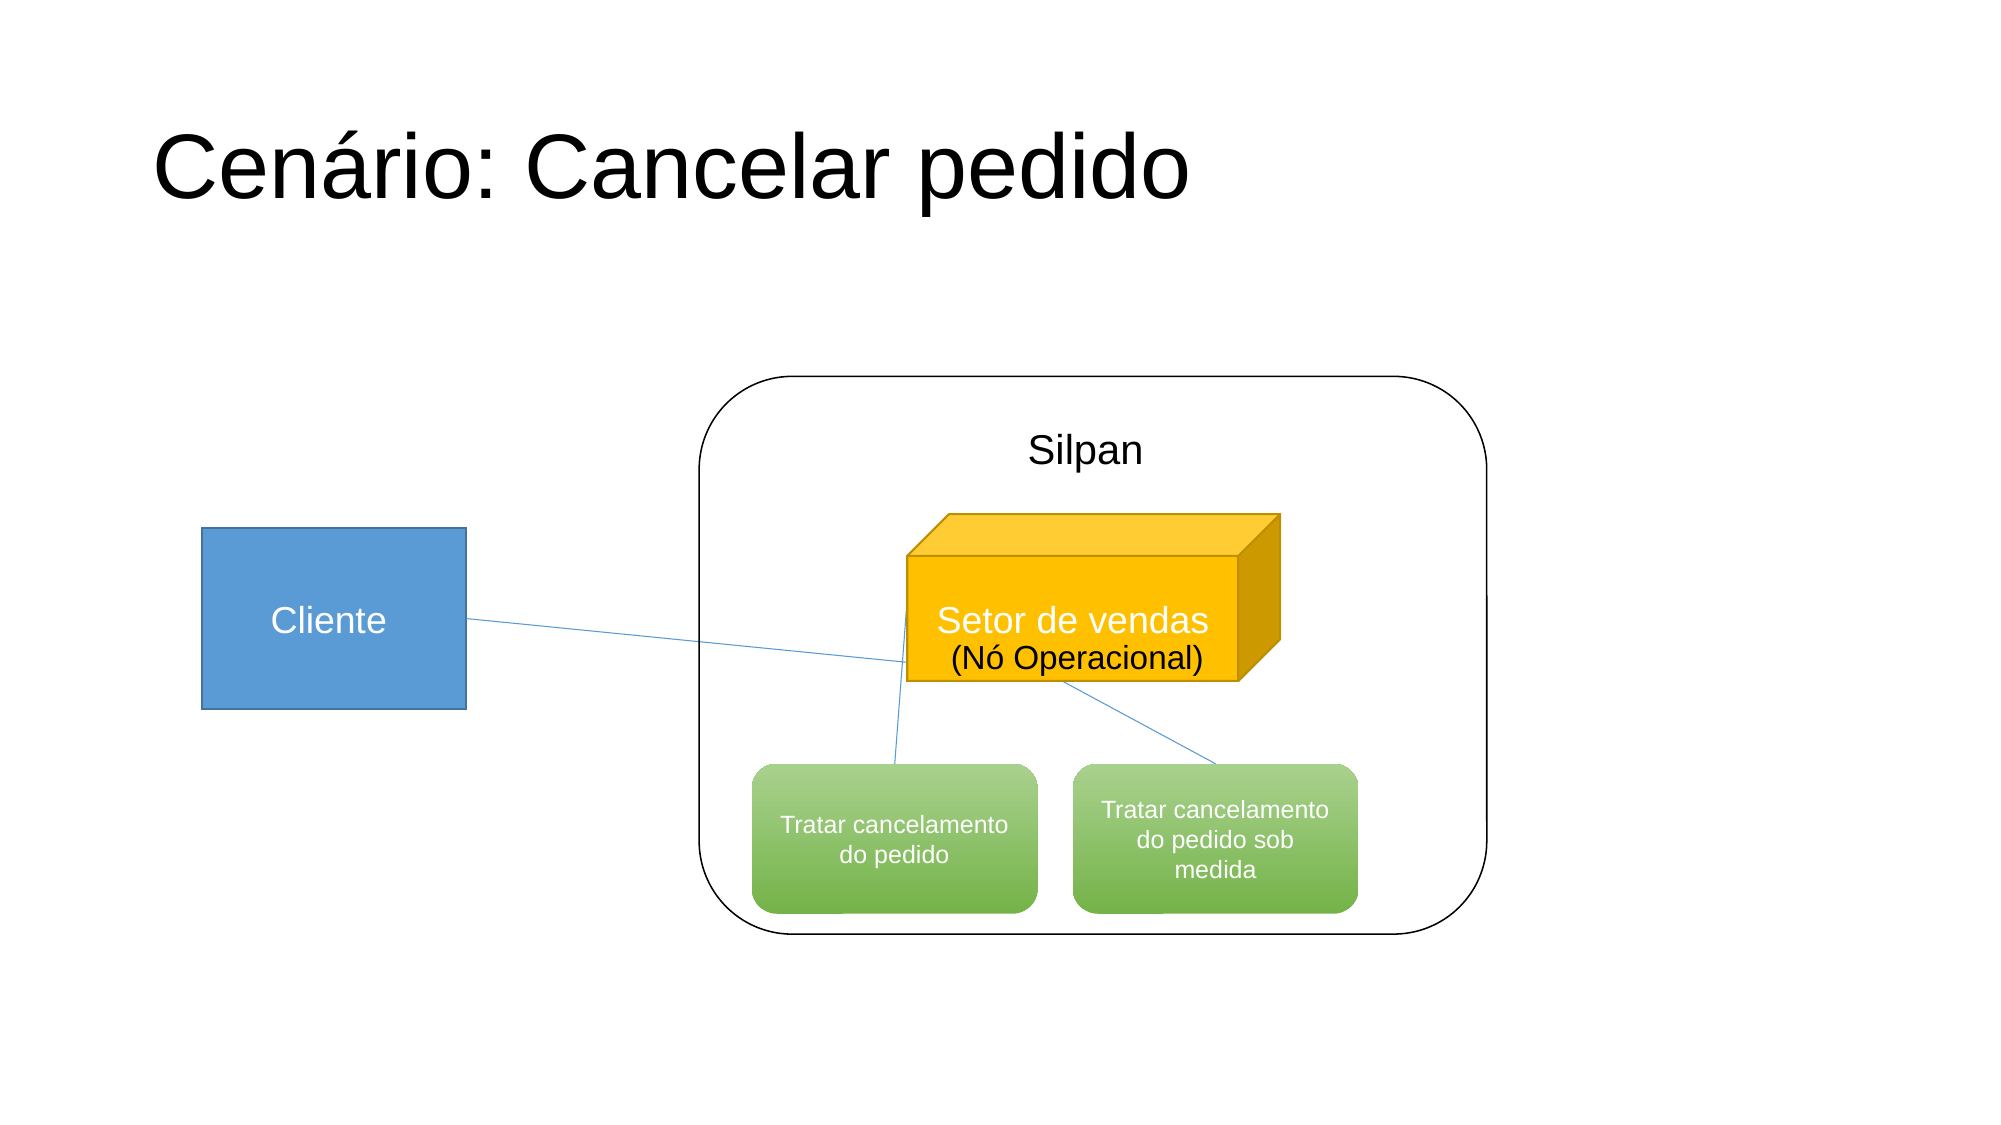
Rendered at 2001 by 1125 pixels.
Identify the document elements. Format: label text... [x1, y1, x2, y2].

title Cenário: Cancelar pedido [137, 59, 1863, 278]
text_box Setor de vendas [906, 513, 1282, 682]
text_box [699, 376, 1487, 935]
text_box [894, 555, 1072, 764]
text_box Cliente [201, 527, 467, 710]
text_box Tratar cancelamento do pedido [751, 763, 1038, 914]
text_box Tratar cancelamento do pedido sob medida [1072, 763, 1359, 914]
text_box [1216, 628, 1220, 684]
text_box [1072, 555, 1216, 764]
